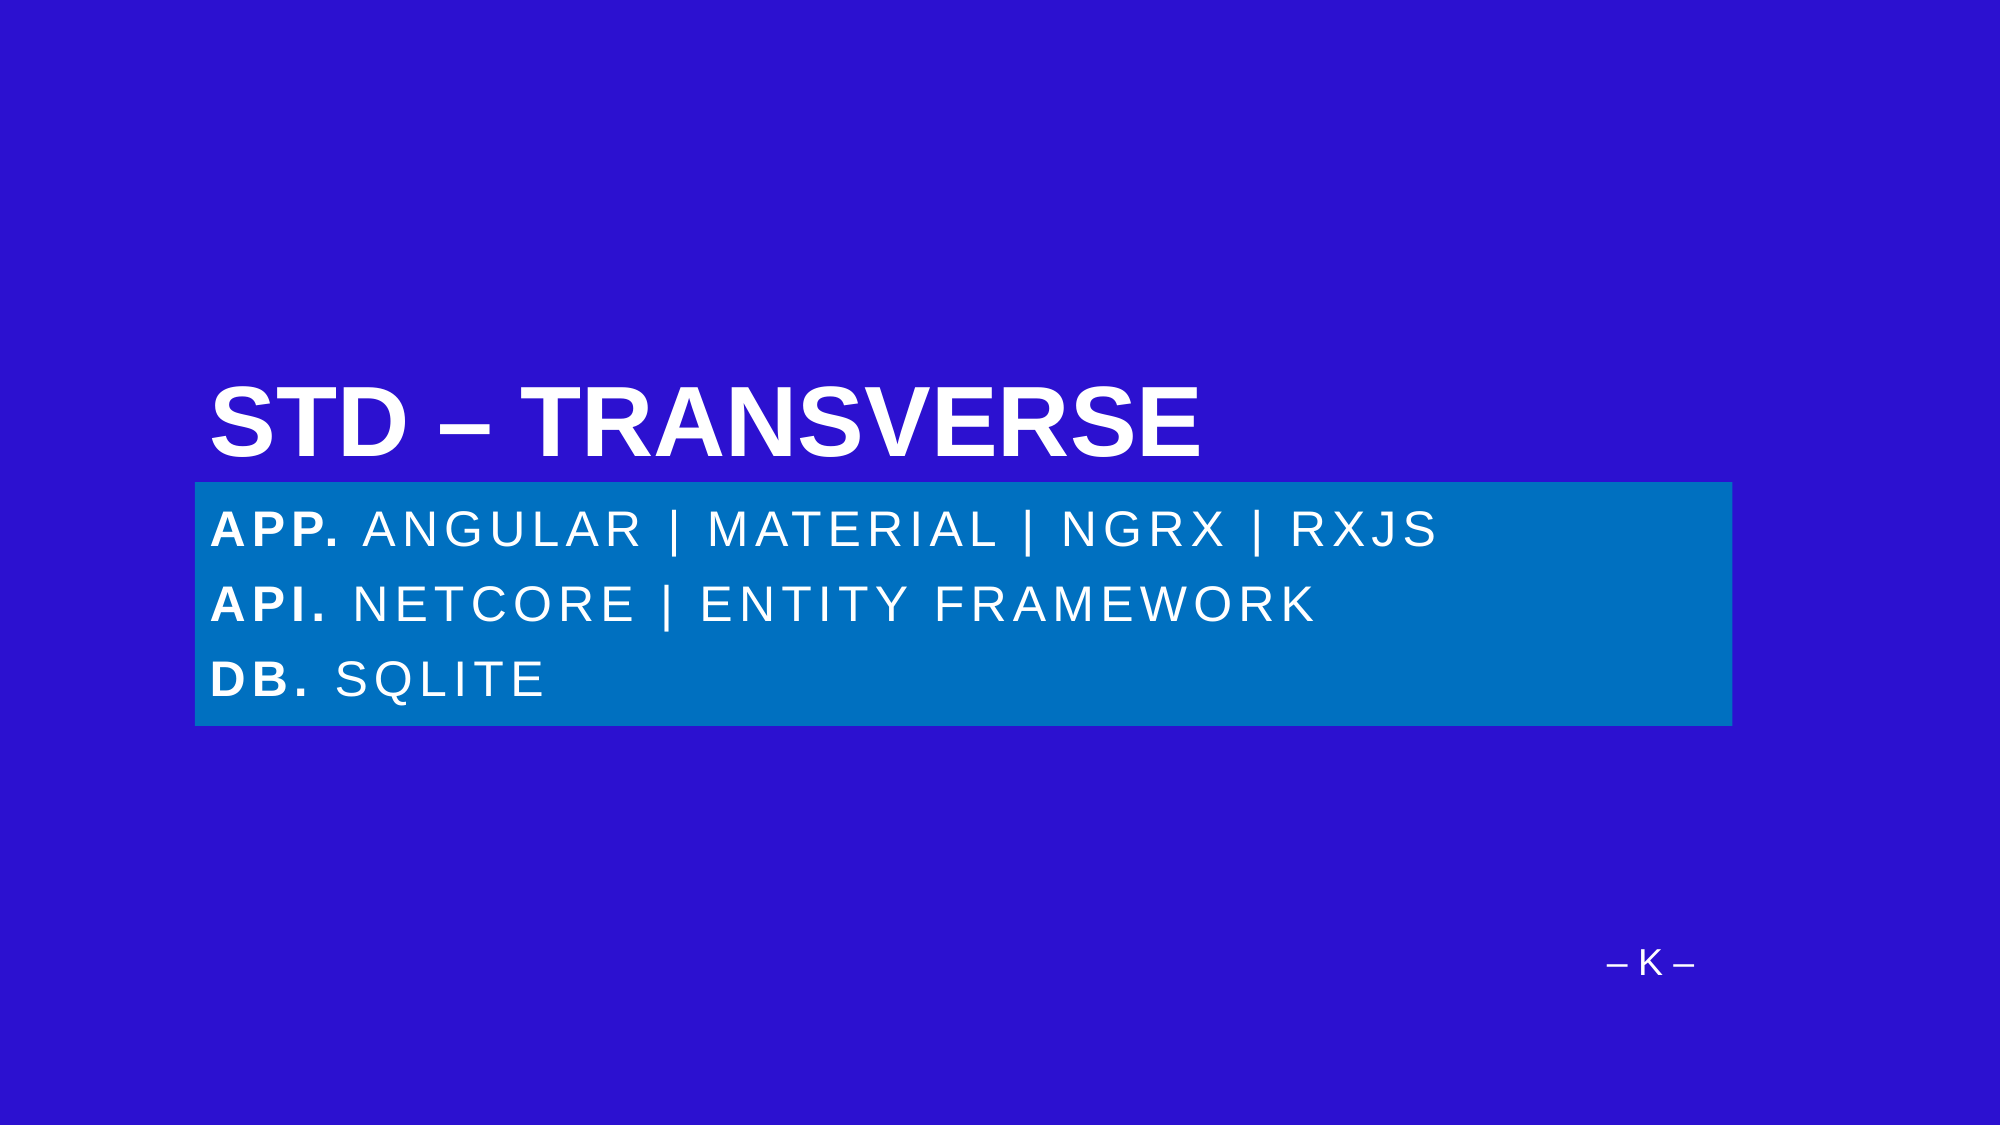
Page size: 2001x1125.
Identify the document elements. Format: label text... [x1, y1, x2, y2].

list App. Angular | Material | Ngrx | rxjs Api. NetCore | Entity Framework Db. SQLITE [194, 482, 1733, 726]
title STD – Transverse [194, 348, 1669, 482]
